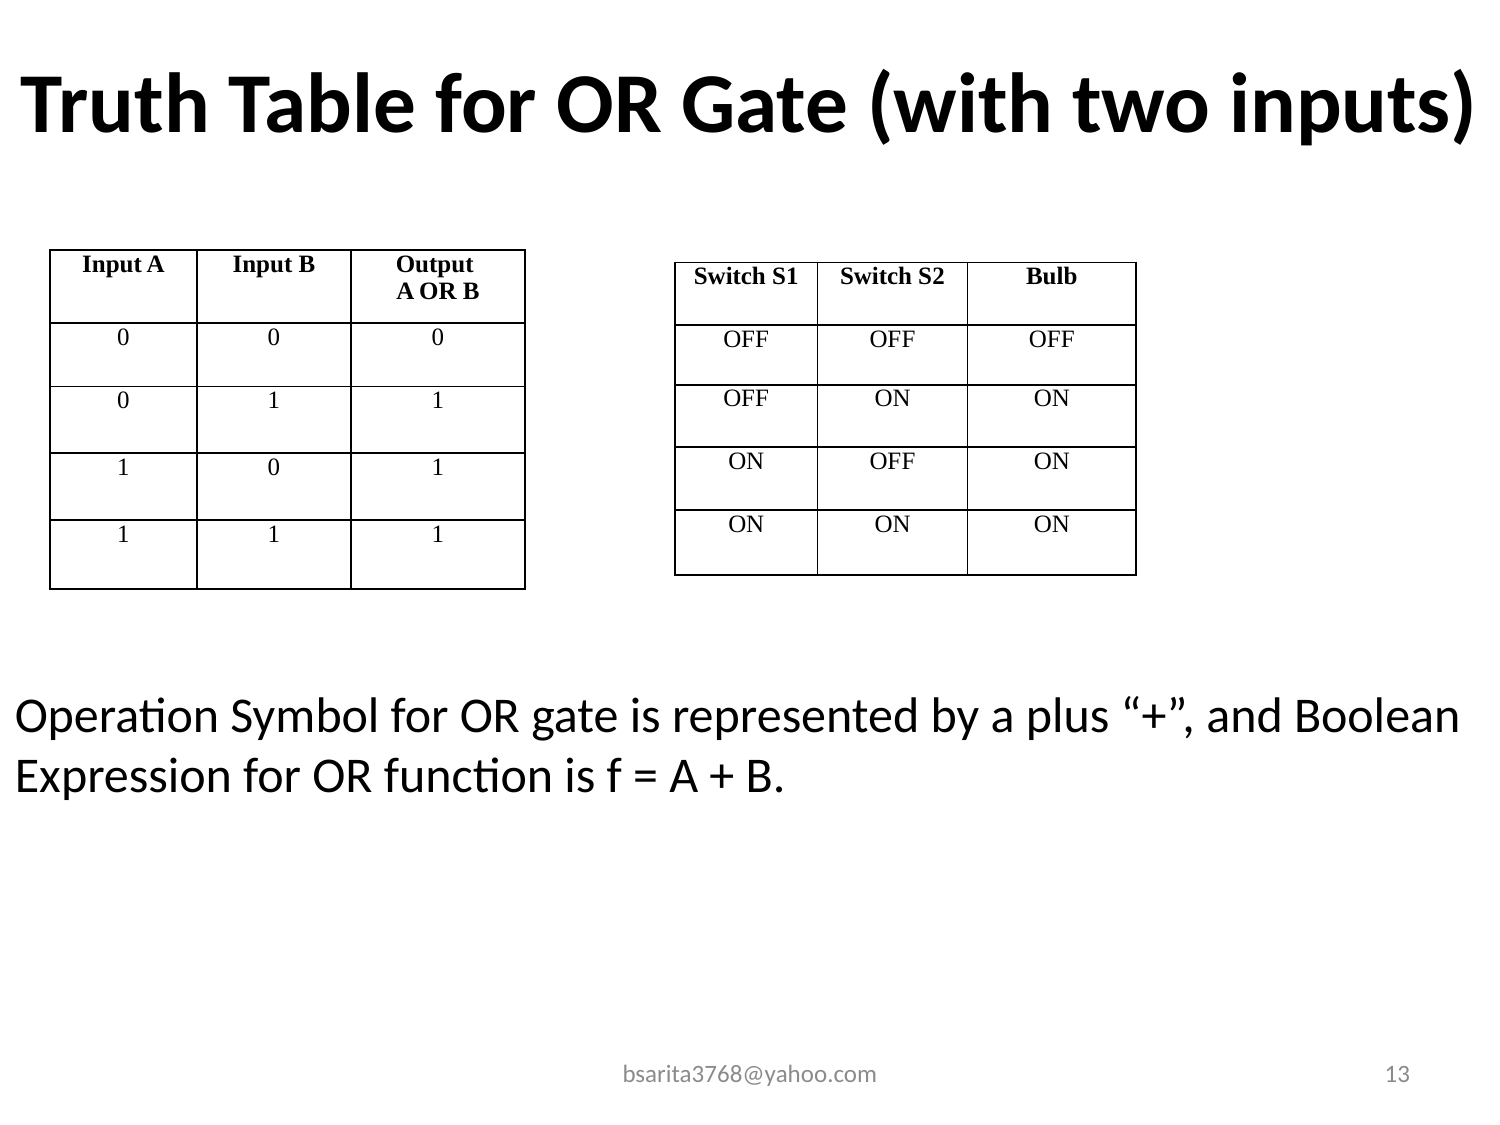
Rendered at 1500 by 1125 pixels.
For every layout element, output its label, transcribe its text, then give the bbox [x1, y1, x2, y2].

table_cell ON [968, 511, 1135, 574]
table_cell ON [968, 448, 1135, 509]
table_cell OFF [676, 386, 817, 446]
table_header Output A OR B [352, 251, 524, 322]
table_cell ON [968, 386, 1135, 446]
table_cell 1 [51, 521, 196, 588]
table_cell 1 [51, 454, 196, 519]
table_cell 1 [352, 387, 524, 452]
slide_number 13 [1074, 1042, 1425, 1103]
table_cell OFF [818, 448, 967, 509]
table_header Bulb [968, 263, 1135, 324]
table_cell 0 [51, 324, 196, 386]
table_header Switch S2 [818, 263, 967, 324]
table_header Input A [51, 251, 196, 322]
table_cell OFF [968, 326, 1135, 384]
table_header Switch S1 [676, 263, 817, 324]
table_cell ON [818, 511, 967, 574]
title Truth Table for OR Gate (with two inputs) [0, 24, 1500, 275]
text_box Operation Symbol for OR gate is represented by a plus “+”, and Boolean Expression for OR function is f = A + B. [0, 674, 1500, 810]
table_cell 0 [198, 454, 350, 519]
table_cell 1 [198, 387, 350, 452]
table_cell ON [676, 511, 817, 574]
table_cell 0 [198, 324, 350, 386]
table_cell 1 [352, 454, 524, 519]
table_cell OFF [676, 326, 817, 384]
table_cell 0 [352, 324, 524, 386]
footer bsarita3768@yahoo.com [512, 1042, 988, 1103]
table_header Input B [198, 251, 350, 322]
table_cell 0 [51, 387, 196, 452]
table_cell ON [818, 386, 967, 446]
table_cell 1 [352, 521, 524, 588]
table_cell OFF [818, 326, 967, 384]
table_cell 1 [198, 521, 350, 588]
table_cell ON [676, 448, 817, 509]
